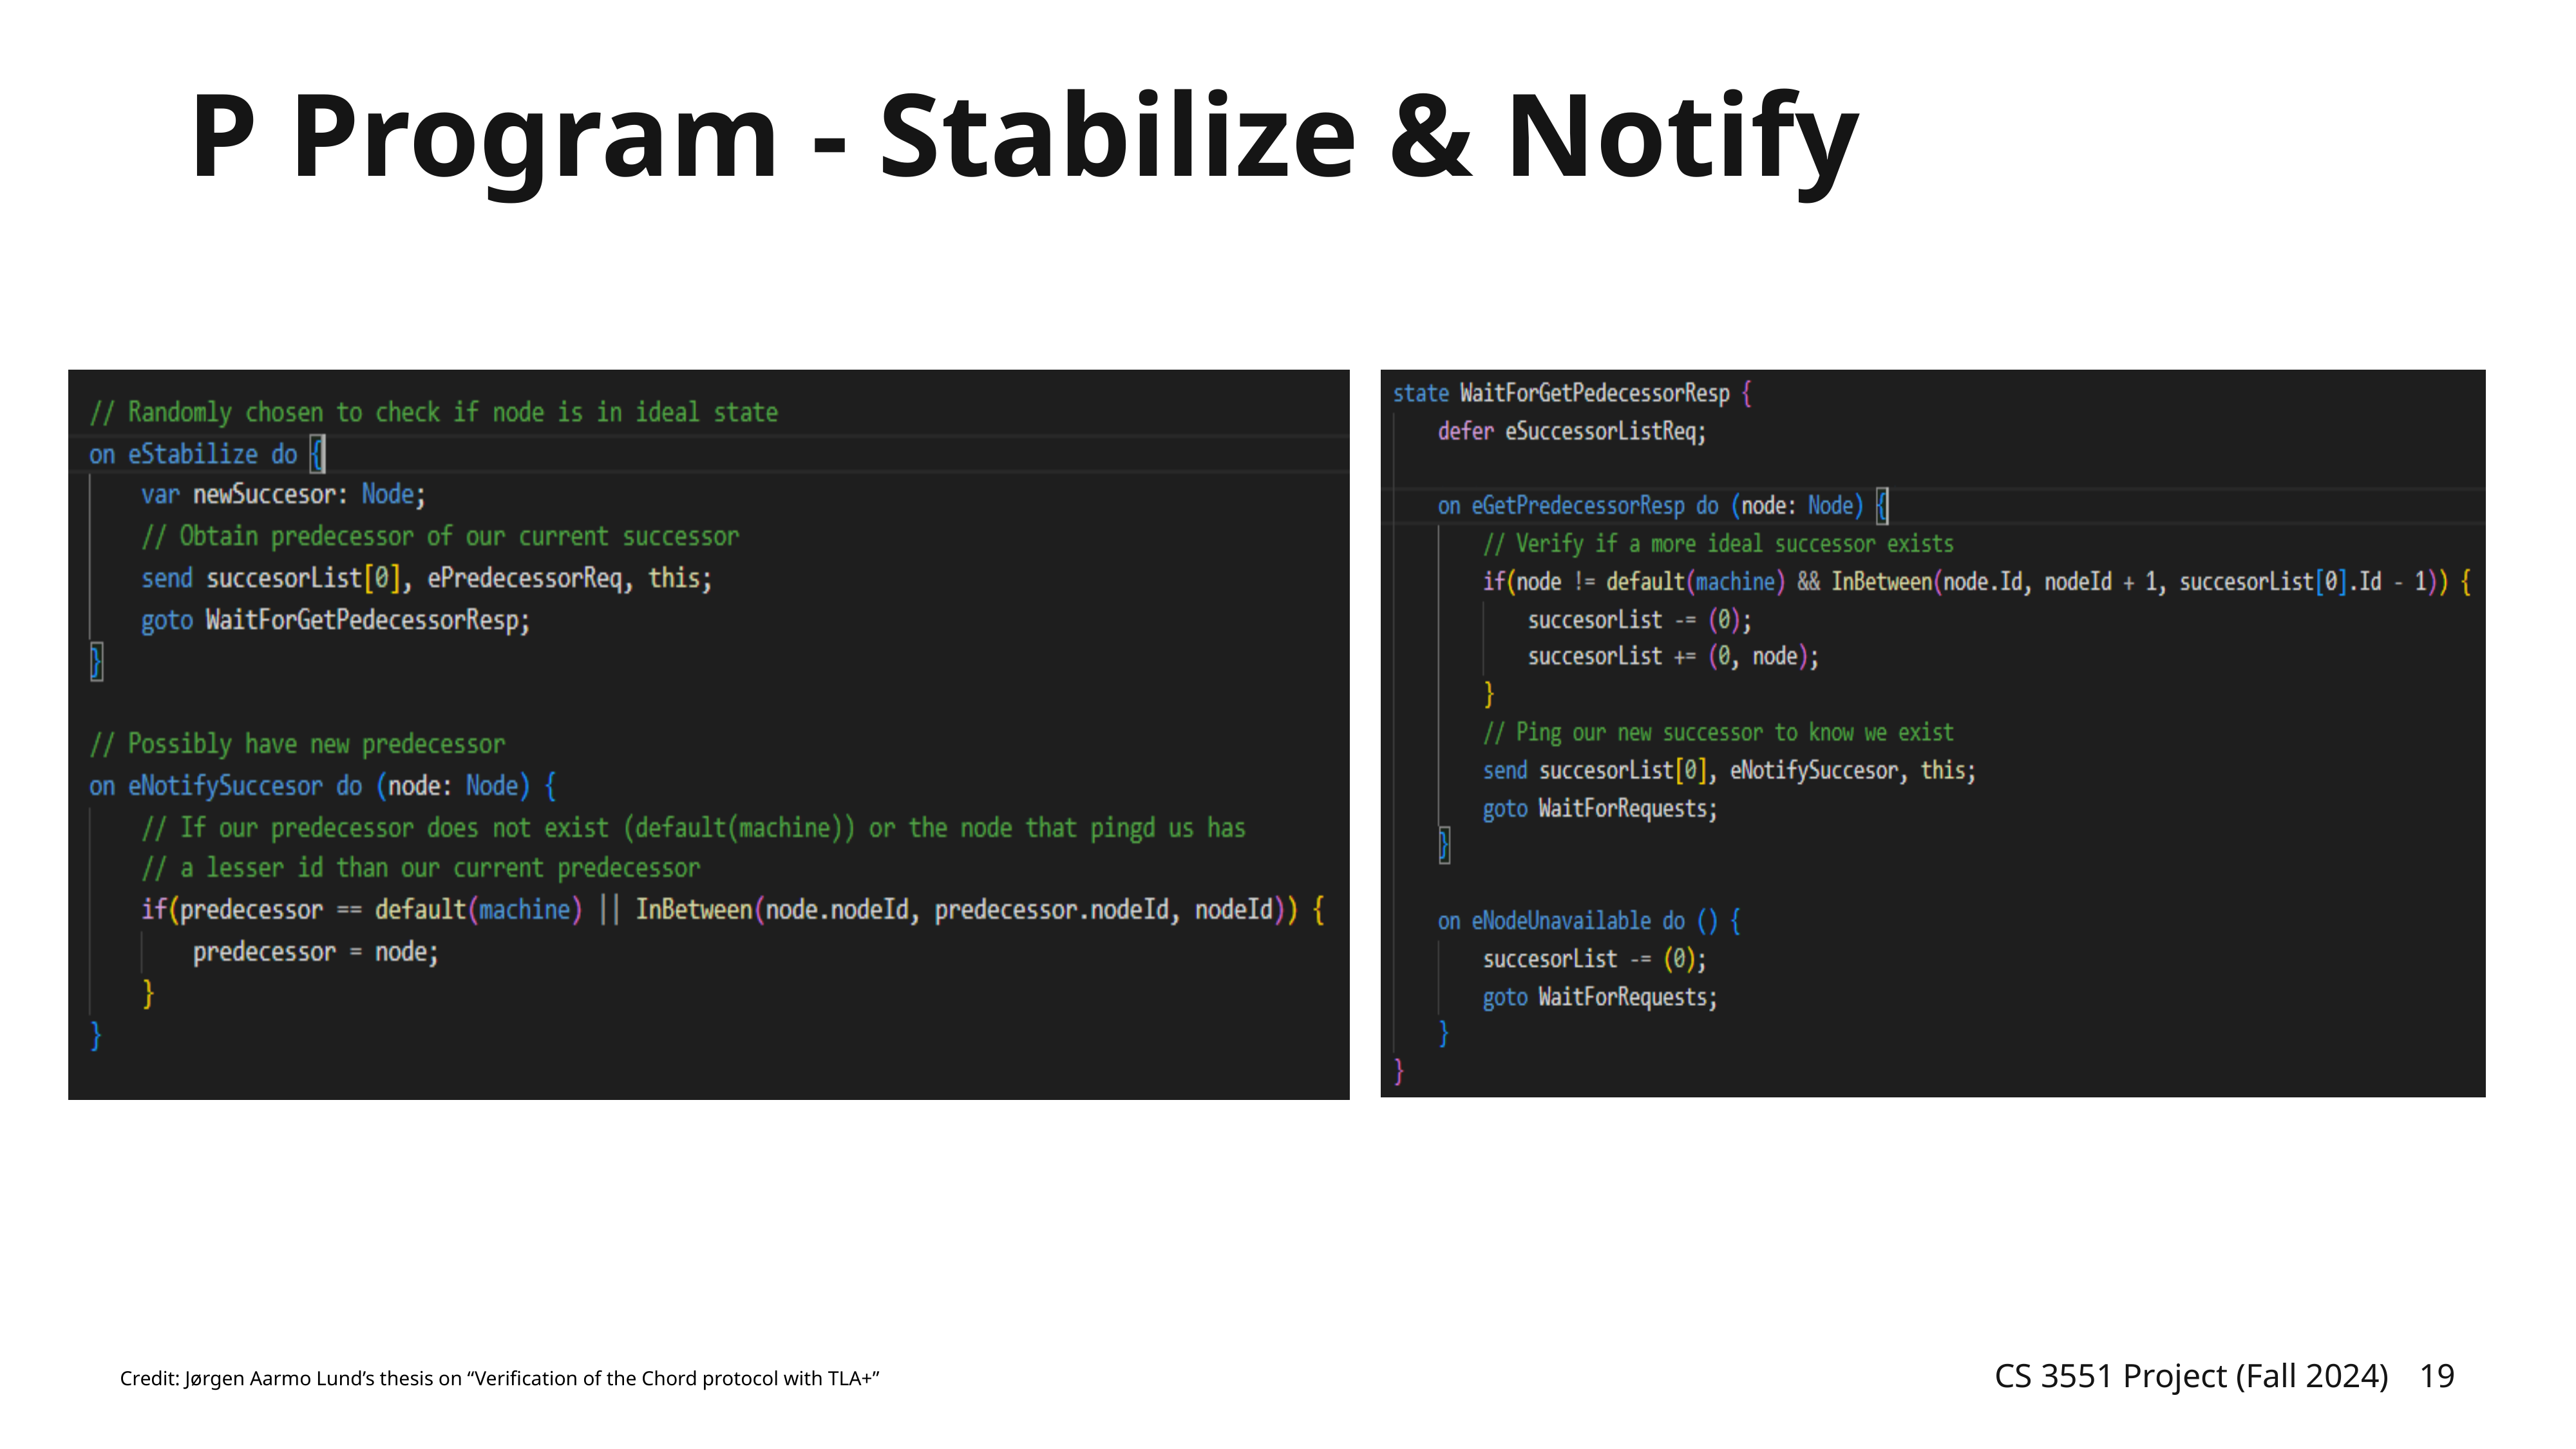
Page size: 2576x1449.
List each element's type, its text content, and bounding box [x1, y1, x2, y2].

text_box Credit: Jørgen Aarmo Lund’s thesis on “Verification of the Chord protocol with TLA+” [110, 1338, 1399, 1394]
title P Program - Stabilize & Notify [177, 71, 2399, 207]
list [177, 272, 2399, 1113]
picture [1380, 370, 2486, 1098]
footer CS 3551 Project (Fall 2024) [1530, 1338, 2399, 1416]
picture [68, 369, 1350, 1101]
slide_number 19 [2399, 1338, 2466, 1416]
